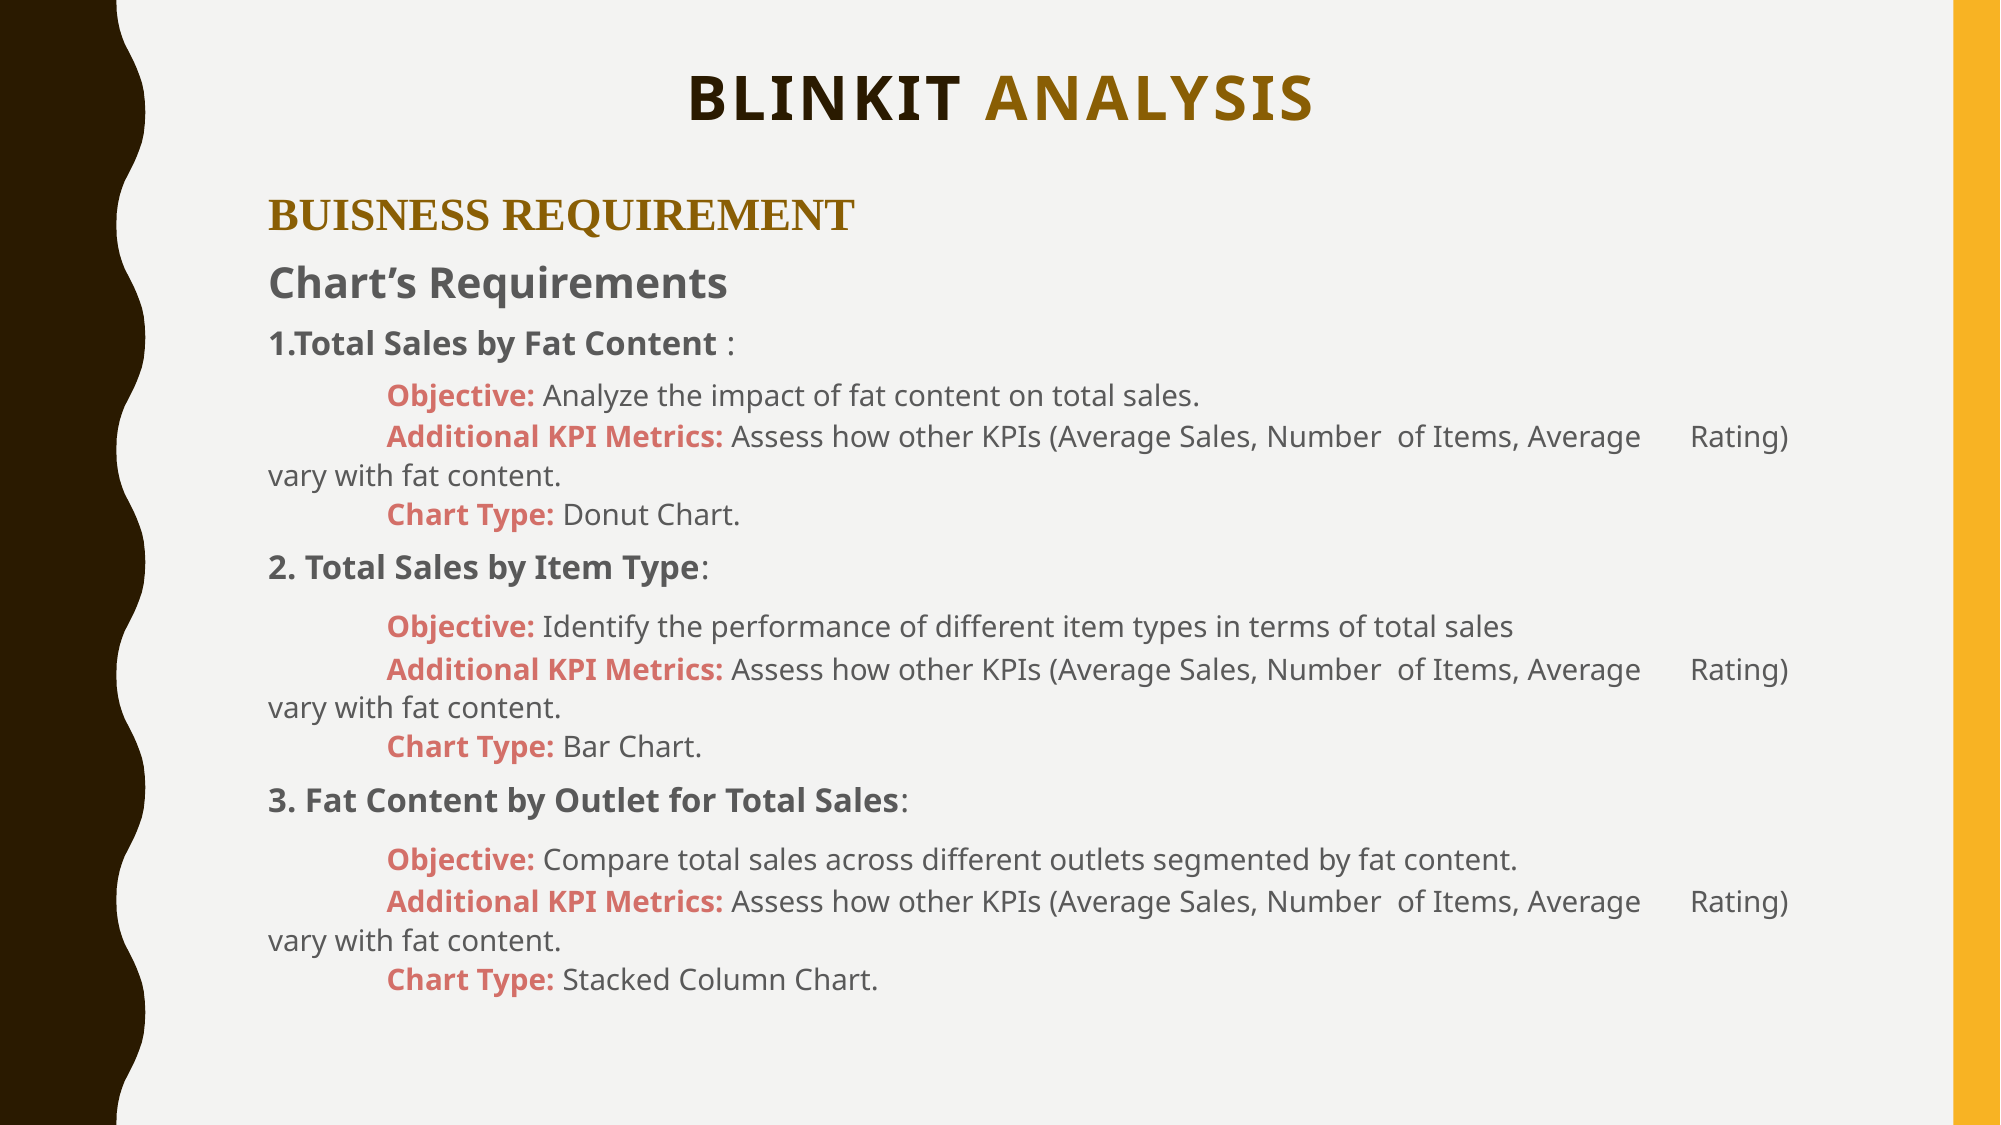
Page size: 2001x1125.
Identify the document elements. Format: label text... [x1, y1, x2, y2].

list BUISNESS REQUIREMENT Chart’s Requirements 1.Total Sales by Fat Content : Objective: Analyze the impact of fat content on total sales. Additional KPI Metrics: Assess how other KPIs (Average Sales, Number of Items, Average Rating) vary with fat content. Chart Type: Donut Chart. 2. Total Sales by Item Type: Objective: Identify the performance of different item types in terms of total sales Additional KPI Metrics: Assess how other KPIs (Average Sales, Number of Items, Average Rating) vary with fat content. Chart Type: Bar Chart. 3. Fat Content by Outlet for Total Sales: Objective: Compare total sales across different outlets segmented by fat content. Additional KPI Metrics: Assess how other KPIs (Average Sales, Number of Items, Average Rating) vary with fat content. Chart Type: Stacked Column Chart. [253, 170, 1863, 1014]
title Blinkit Analysis [137, 59, 1863, 143]
